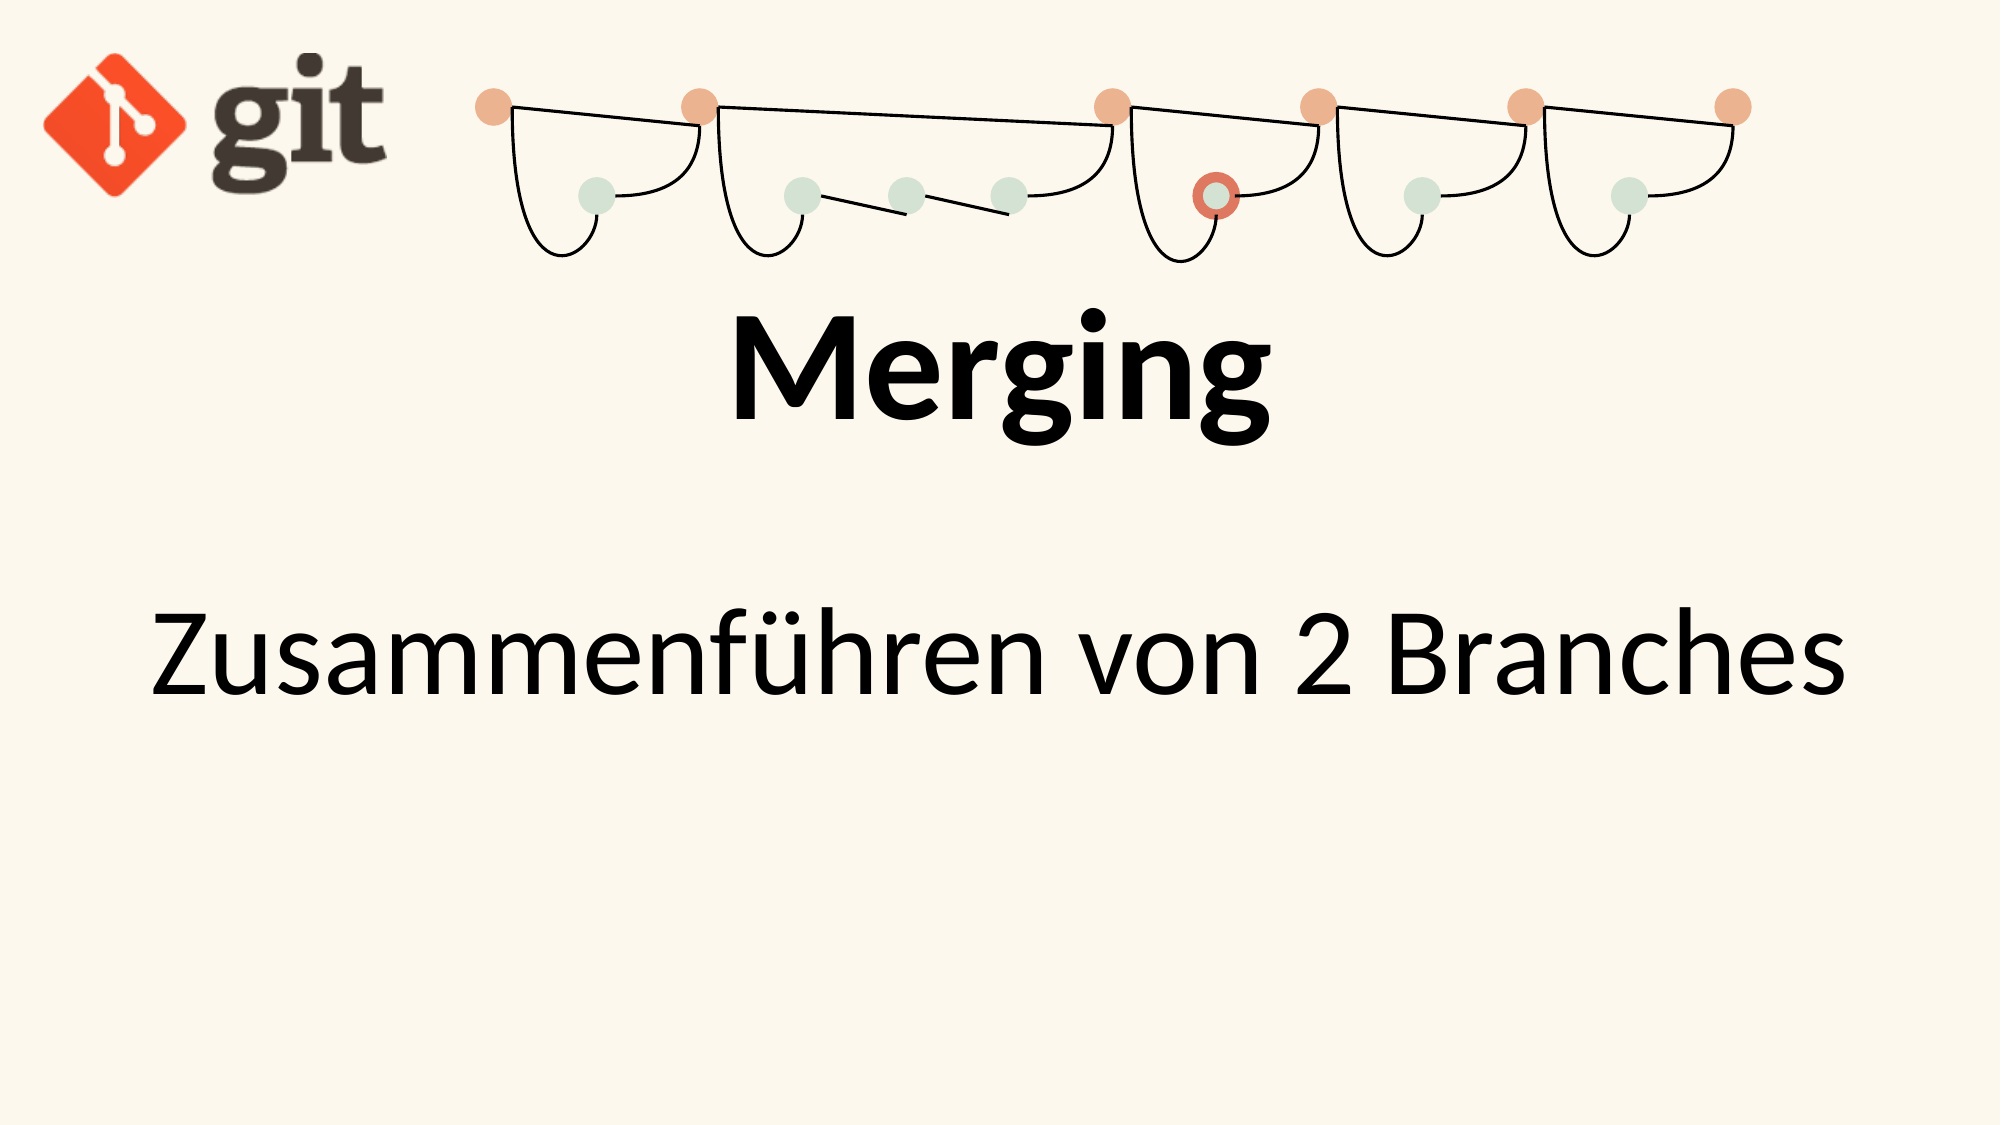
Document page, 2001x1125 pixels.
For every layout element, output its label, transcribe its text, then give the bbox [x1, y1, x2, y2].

text_box [886, 176, 927, 216]
text_box [1506, 87, 1546, 127]
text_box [1440, 107, 1508, 196]
text_box Merging [144, 253, 1855, 459]
picture [43, 53, 387, 198]
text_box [615, 107, 682, 196]
text_box [1713, 87, 1753, 127]
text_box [1131, 107, 1198, 196]
text_box [1299, 87, 1339, 127]
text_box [1027, 107, 1094, 196]
text_box [577, 176, 617, 216]
text_box [473, 87, 514, 127]
text_box [680, 87, 720, 127]
text_box Zusammenführen von 2 Branches [67, 562, 1933, 878]
text_box [1093, 87, 1133, 127]
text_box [512, 107, 579, 196]
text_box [1648, 107, 1715, 196]
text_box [1544, 107, 1611, 196]
text_box [1196, 176, 1236, 216]
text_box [1337, 107, 1404, 196]
text_box [1402, 176, 1442, 216]
text_box [989, 176, 1029, 216]
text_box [718, 107, 784, 196]
text_box [1609, 176, 1649, 216]
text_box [1234, 107, 1301, 196]
text_box [782, 176, 823, 216]
